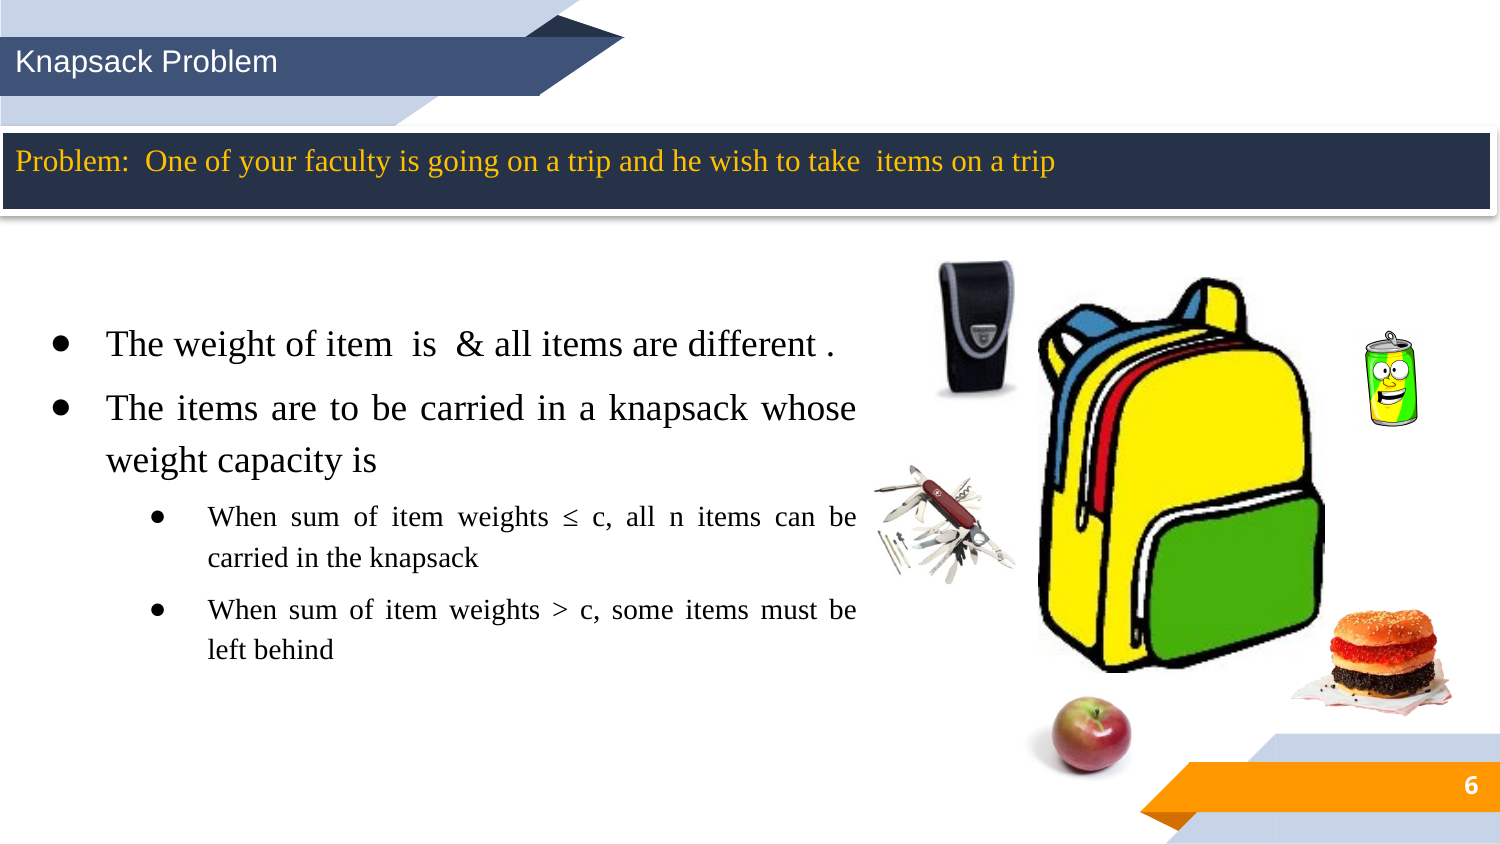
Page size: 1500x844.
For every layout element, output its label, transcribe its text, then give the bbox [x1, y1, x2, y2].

picture [1354, 323, 1423, 430]
text_box Knapsack Problem [0, 26, 520, 92]
picture [872, 462, 1017, 586]
slide_number 6 [1249, 760, 1494, 813]
picture [1038, 277, 1454, 717]
text_box [418, 225, 1039, 397]
picture [1019, 693, 1141, 784]
picture [934, 260, 1020, 403]
